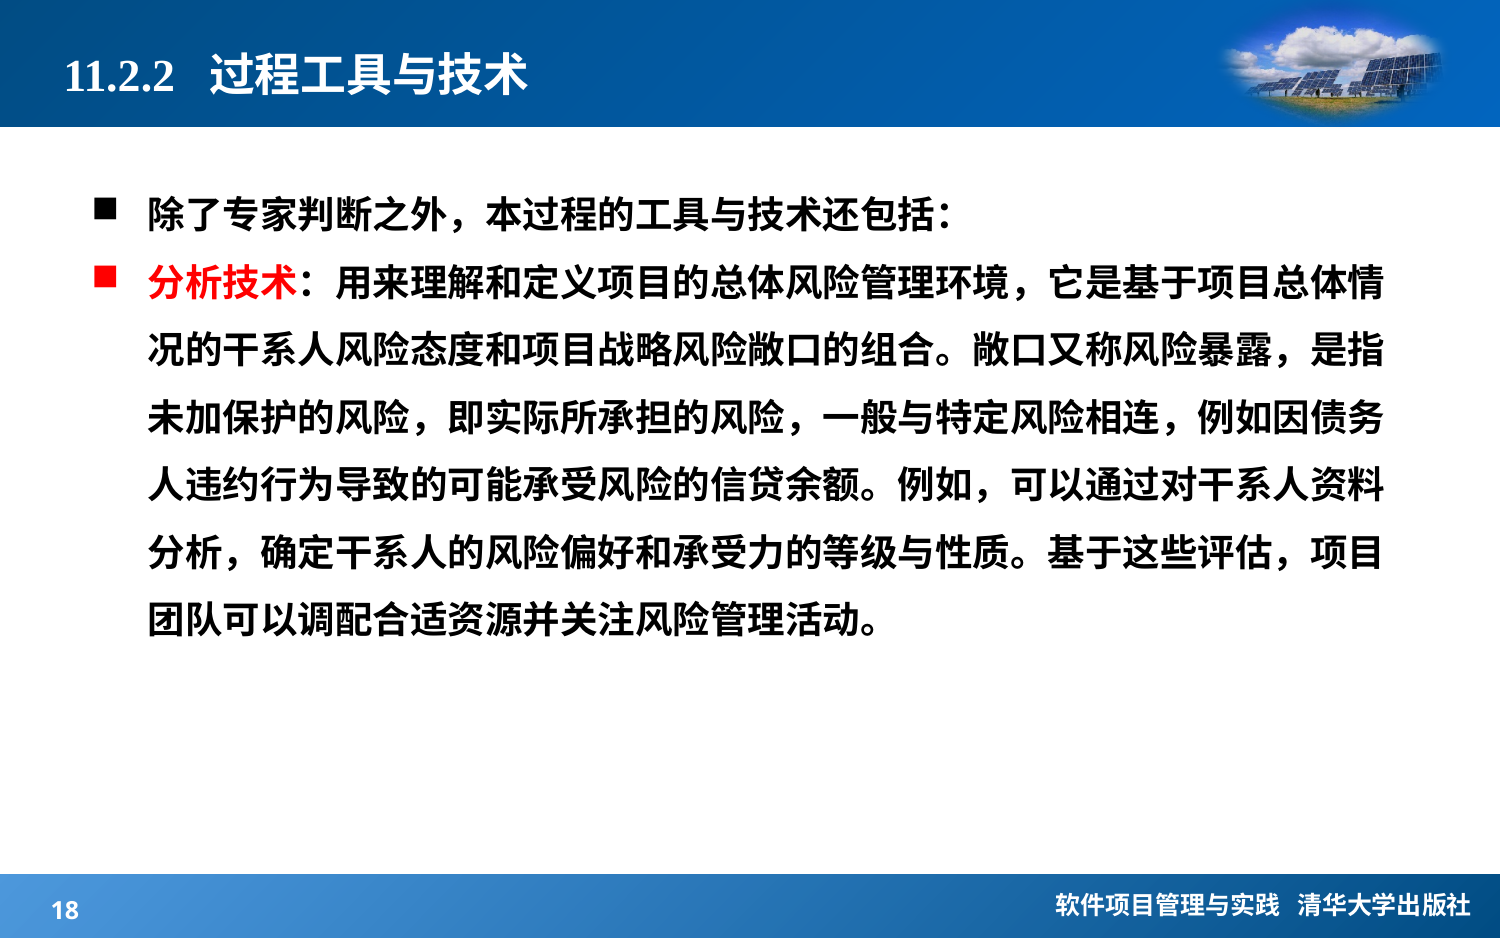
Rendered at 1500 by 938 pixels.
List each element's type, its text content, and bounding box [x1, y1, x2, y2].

picture [1233, 6, 1433, 113]
text_box 除了专家判断之外，本过程的工具与技术还包括： 分析技术：用来理解和定义项目的总体风险管理环境，它是基于项目总体情况的干系人风险态度和项目战略风险敞口的组合。敞口又称风险暴露，是指未加保护的风险，即实际所承担的风险，一般与特定风险相连，例如因债务人违约行为导致的可能承受风险的信贷余额。例如，可以通过对干系人资料分析，确定干系人的风险偏好和承受力的等级与性质。基于这些评估，项目团队可以调配合适资源并关注风险管理活动。 [76, 161, 1424, 748]
title 11.2.2 过程工具与技术 [48, 19, 1005, 127]
